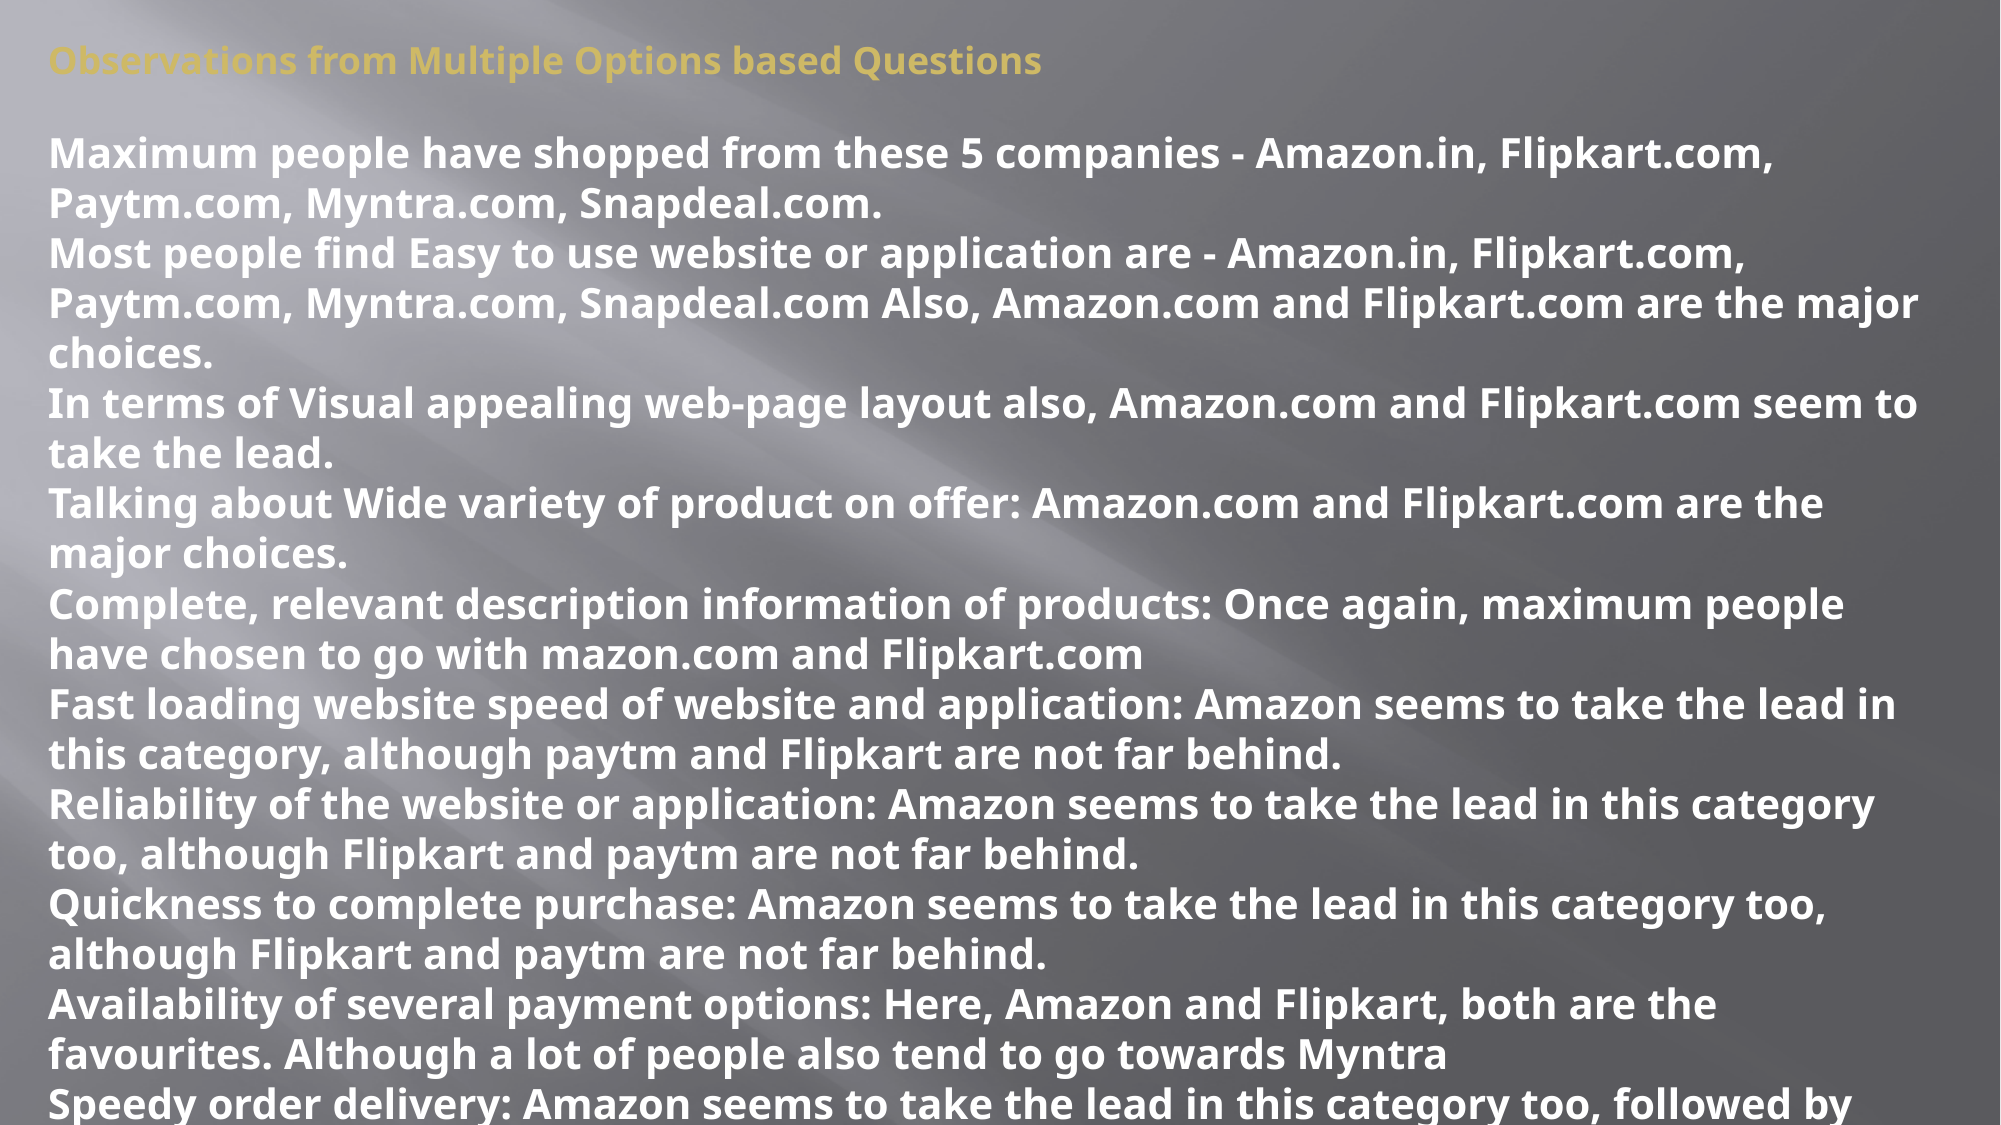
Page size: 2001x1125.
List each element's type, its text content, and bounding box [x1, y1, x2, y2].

text_box Observations from Multiple Options based Questions Maximum people have shopped from these 5 companies - Amazon.in, Flipkart.com, Paytm.com, Myntra.com, Snapdeal.com. Most people find Easy to use website or application are - Amazon.in, Flipkart.com, Paytm.com, Myntra.com, Snapdeal.com Also, Amazon.com and Flipkart.com are the major choices. In terms of Visual appealing web-page layout also, Amazon.com and Flipkart.com seem to take the lead. Talking about Wide variety of product on offer: Amazon.com and Flipkart.com are the major choices. Complete, relevant description information of products: Once again, maximum people have chosen to go with mazon.com and Flipkart.com Fast loading website speed of website and application: Amazon seems to take the lead in this category, although paytm and Flipkart are not far behind. Reliability of the website or application: Amazon seems to take the lead in this category too, although Flipkart and paytm are not far behind. Quickness to complete purchase: Amazon seems to take the lead in this category too, although Flipkart and paytm are not far behind. Availability of several payment options: Here, Amazon and Flipkart, both are the favourites. Although a lot of people also tend to go towards Myntra Speedy order delivery: Amazon seems to take the lead in this category too, followed by Flipkart. [32, 29, 1953, 1125]
